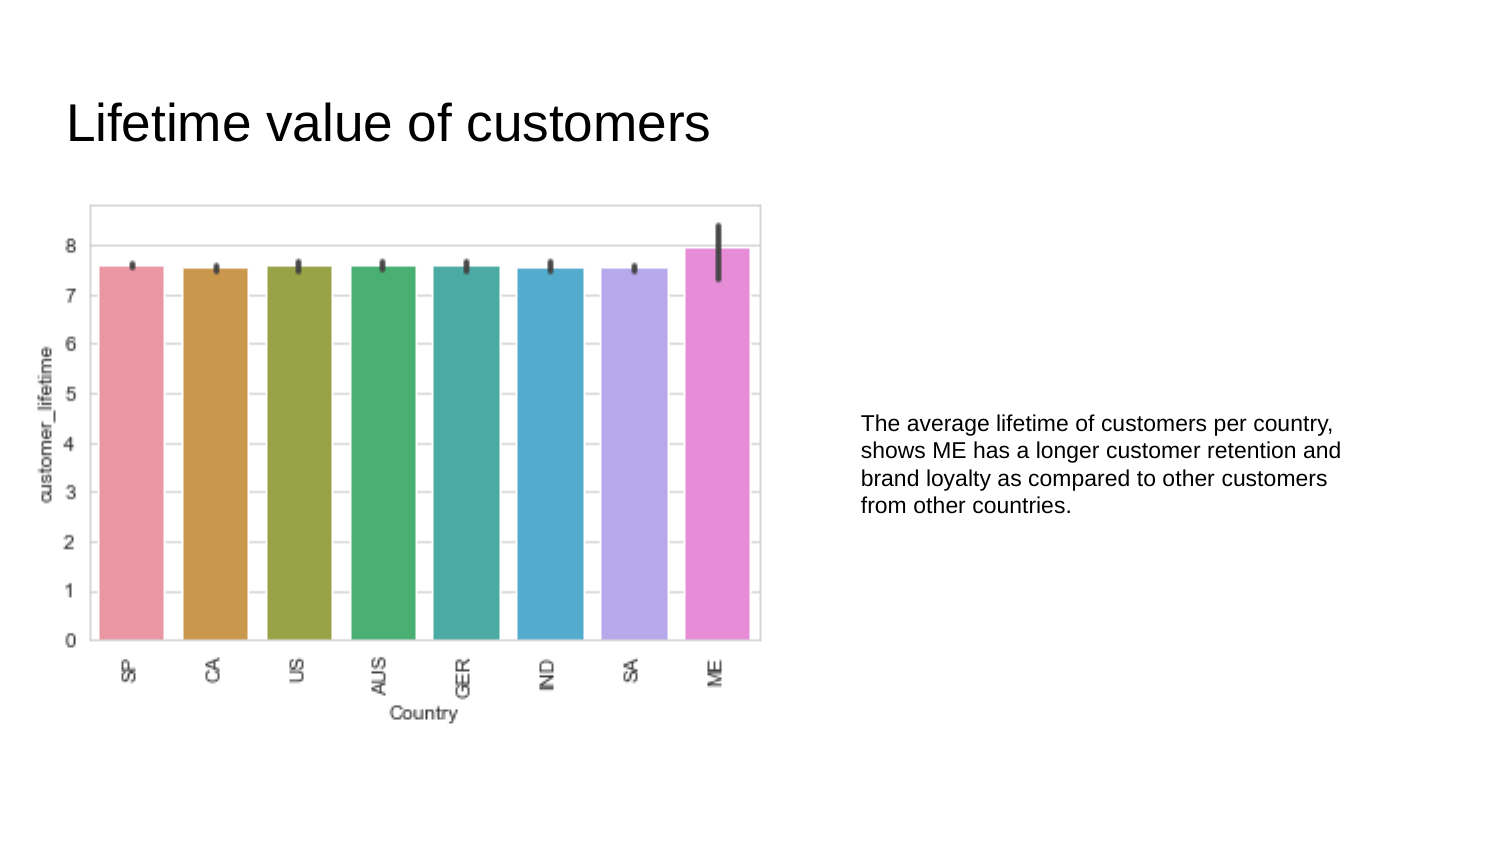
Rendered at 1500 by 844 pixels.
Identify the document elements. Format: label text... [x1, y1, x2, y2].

text_box The average lifetime of customers per country, shows ME has a longer customer retention and brand loyalty as compared to other customers from other countries. [1254, 393, 1374, 569]
title Lifetime value of customers [51, 72, 1449, 167]
picture [24, 191, 1251, 772]
